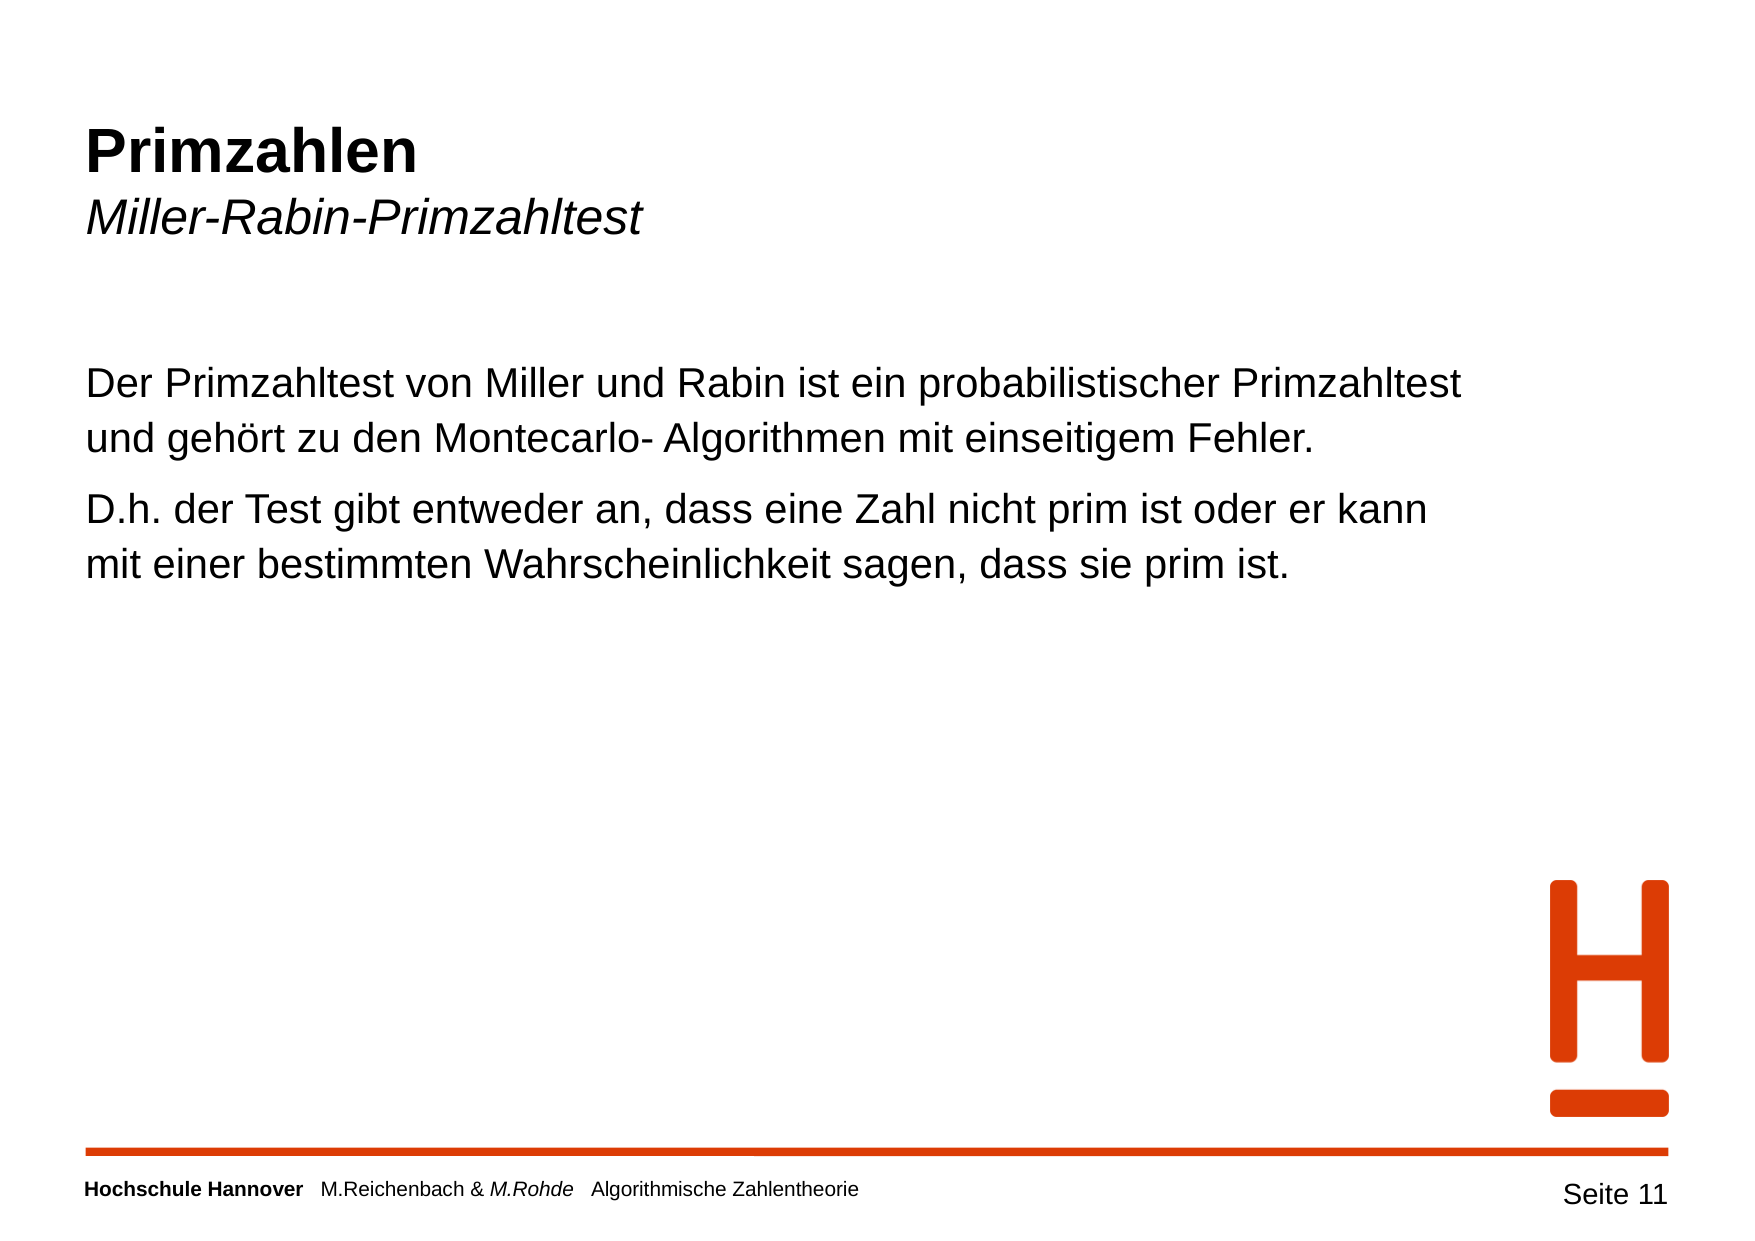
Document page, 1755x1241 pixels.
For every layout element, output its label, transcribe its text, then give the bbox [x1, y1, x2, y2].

list Der Primzahltest von Miller und Rabin ist ein probabilistischer Primzahltest und gehört zu den Montecarlo- Algorithmen mit einseitigem Fehler. D.h. der Test gibt entweder an, dass eine Zahl nicht prim ist oder er kann mit einer bestimmten Wahrscheinlichkeit sagen, dass sie prim ist. [85, 350, 1468, 1093]
picture [1550, 880, 1669, 1117]
title Primzahlen Miller-Rabin-Primzahltest [85, 110, 1669, 266]
slide_number Seite 11 [1467, 1175, 1669, 1213]
